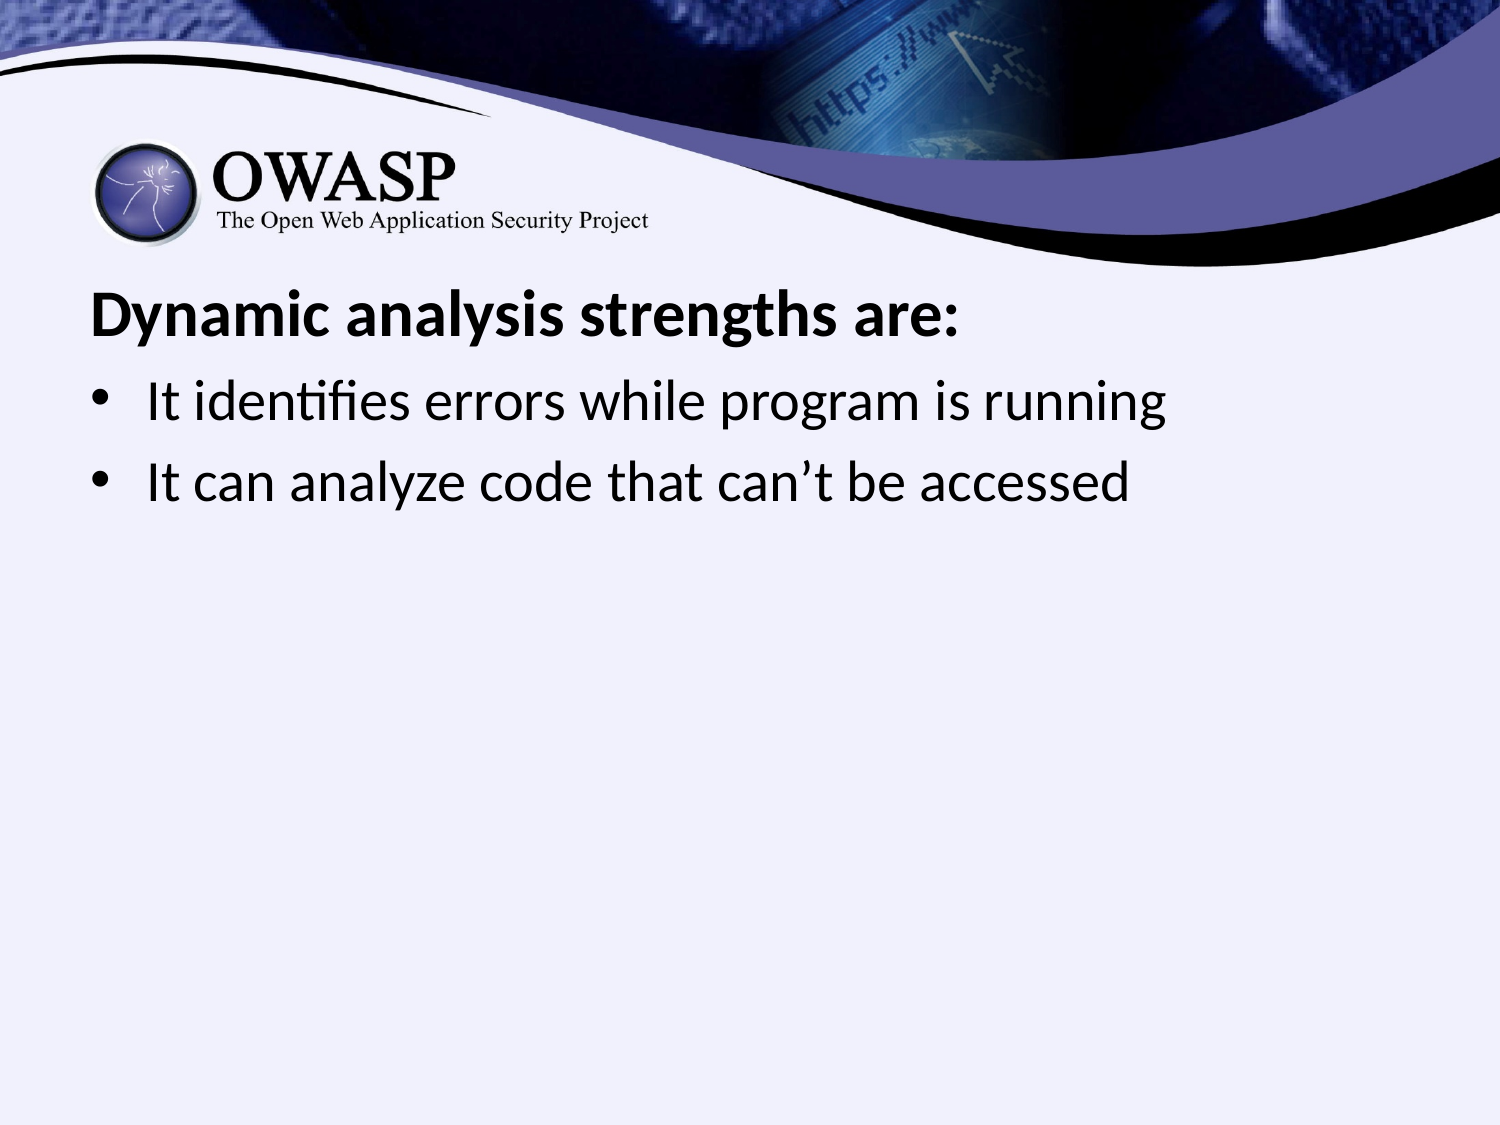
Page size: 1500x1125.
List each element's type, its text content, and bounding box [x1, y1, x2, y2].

list Dynamic analysis strengths are: It identifies errors while program is running It can analyze code that can’t be accessed [75, 262, 1425, 1005]
picture [0, 0, 1500, 1125]
